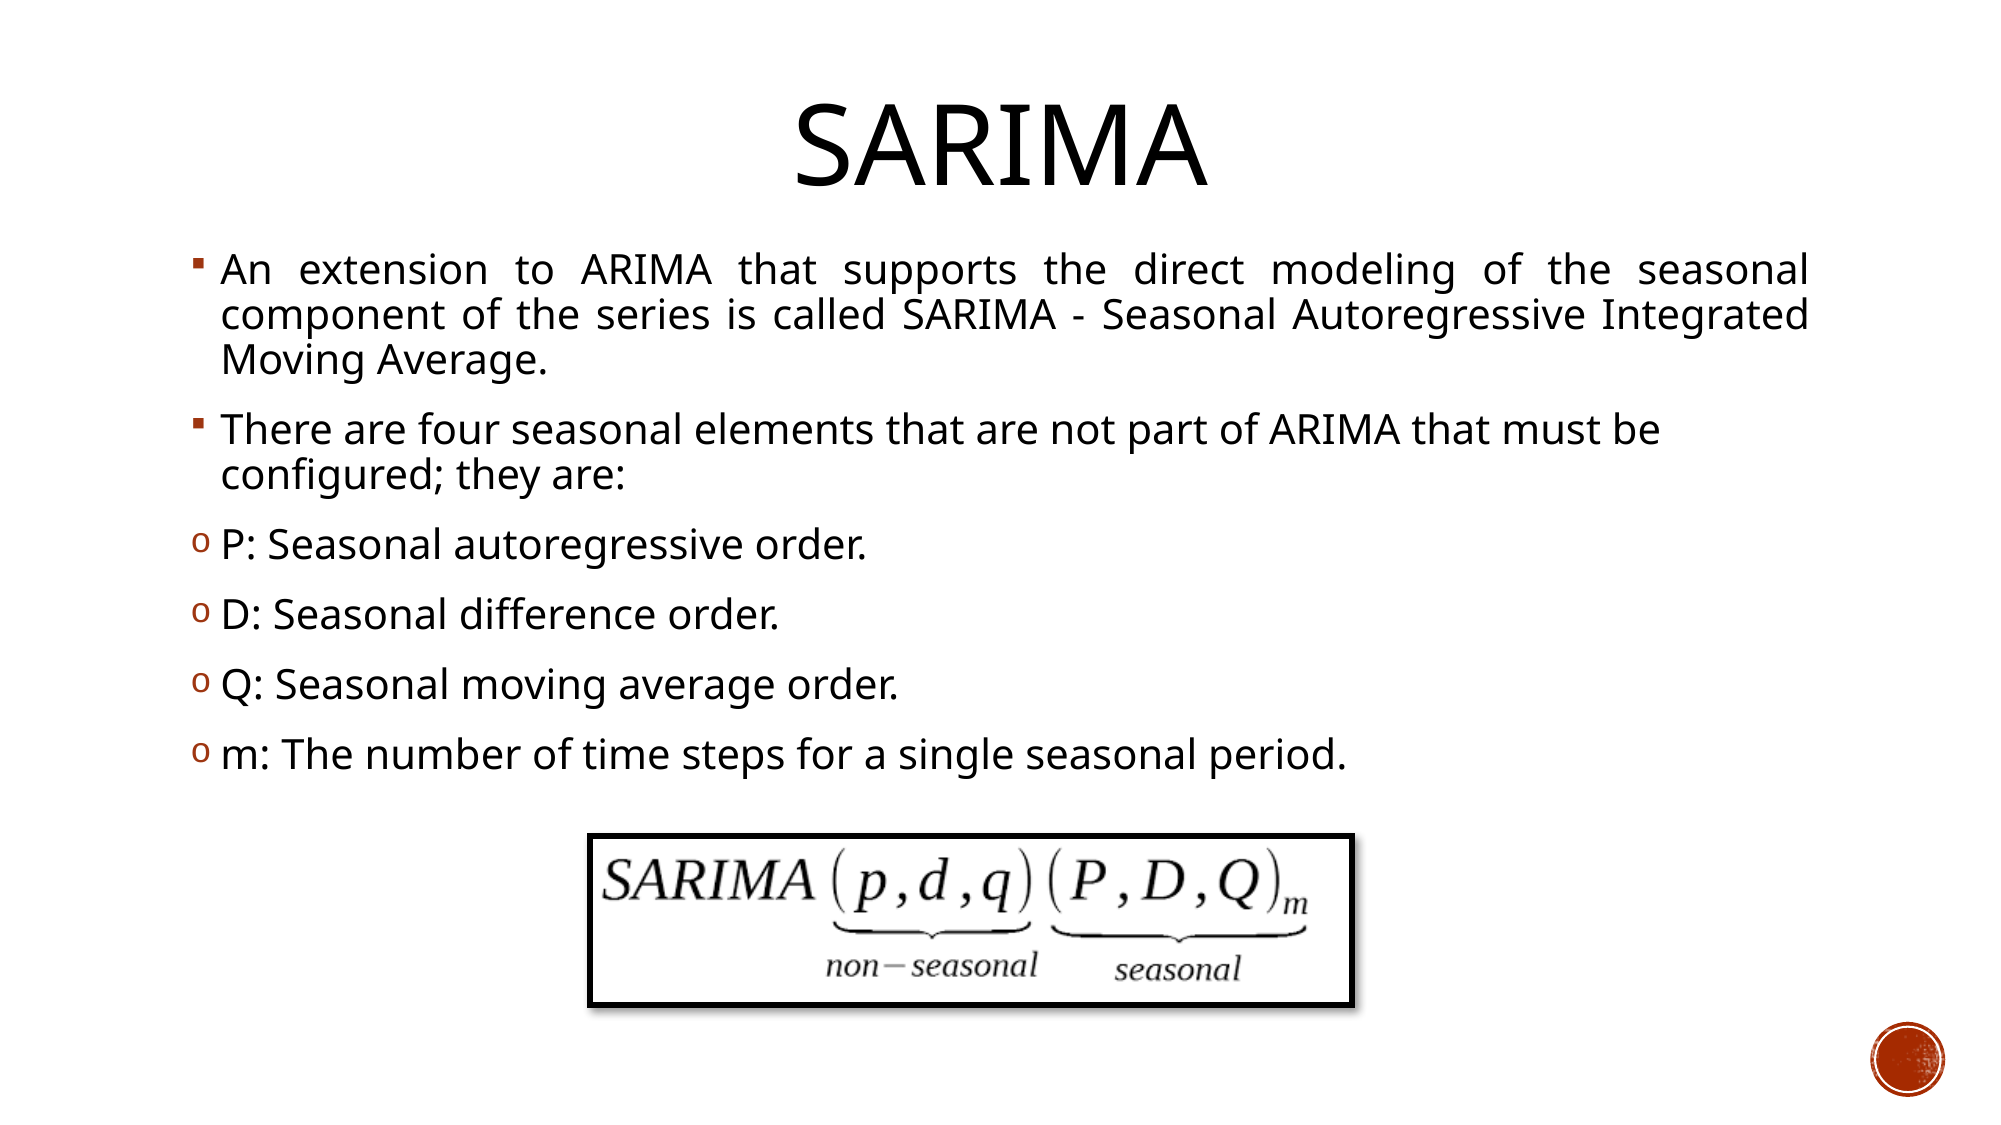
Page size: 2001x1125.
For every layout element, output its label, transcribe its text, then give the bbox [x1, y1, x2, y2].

title sARIMA [175, 79, 1826, 218]
picture [593, 839, 1350, 1002]
list An extension to ARIMA that supports the direct modeling of the seasonal component of the series is called SARIMA - Seasonal Autoregressive Integrated Moving Average. There are four seasonal elements that are not part of ARIMA that must be configured; they are: P: Seasonal autoregressive order. D: Seasonal difference order. Q: Seasonal moving average order. m: The number of time steps for a single seasonal period. [175, 240, 1826, 856]
